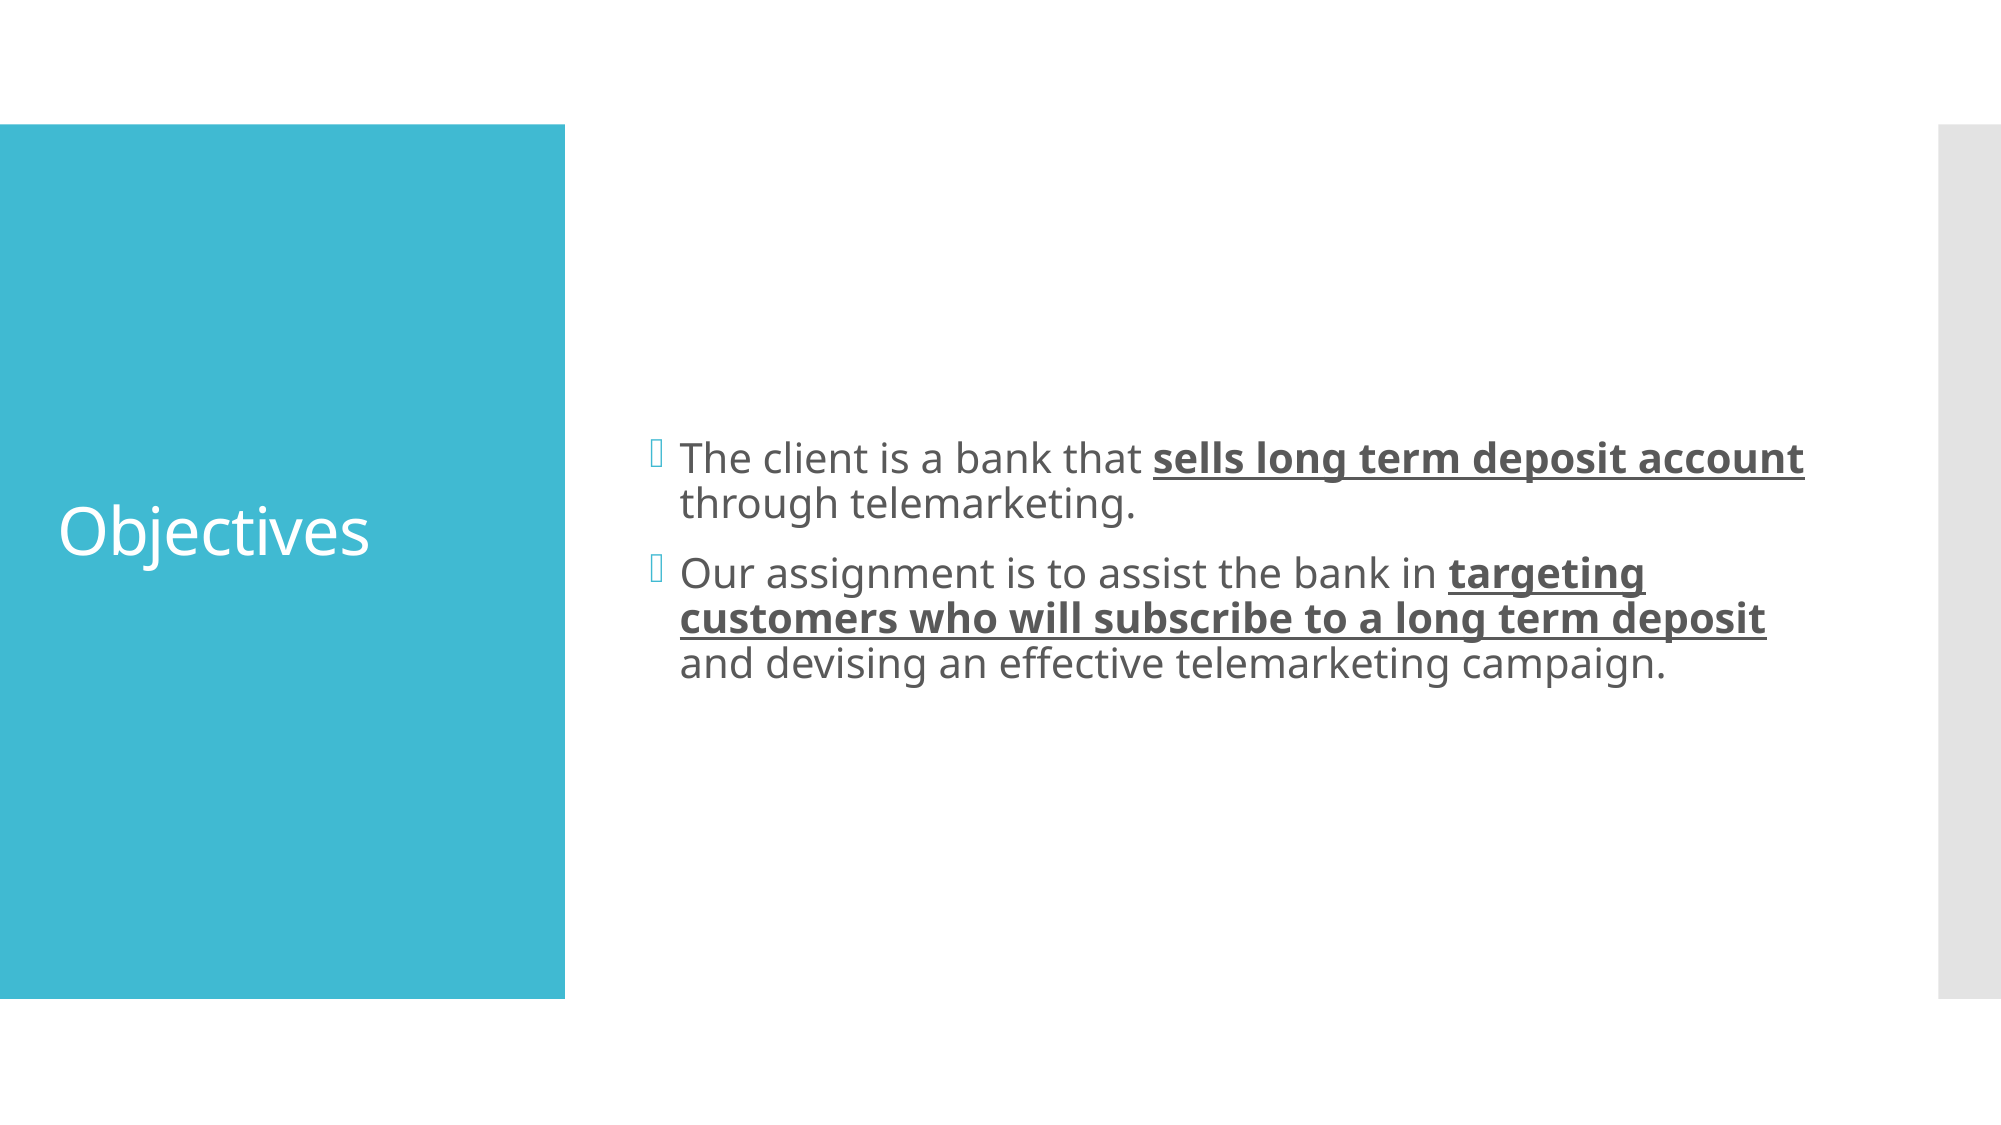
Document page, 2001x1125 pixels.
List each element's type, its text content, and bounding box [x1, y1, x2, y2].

list The client is a bank that sells long term deposit account through telemarketing. Our assignment is to assist the bank in targeting customers who will subscribe to a long term deposit and devising an effective telemarketing campaign. [634, 142, 1835, 983]
title Objectives [41, 187, 507, 578]
